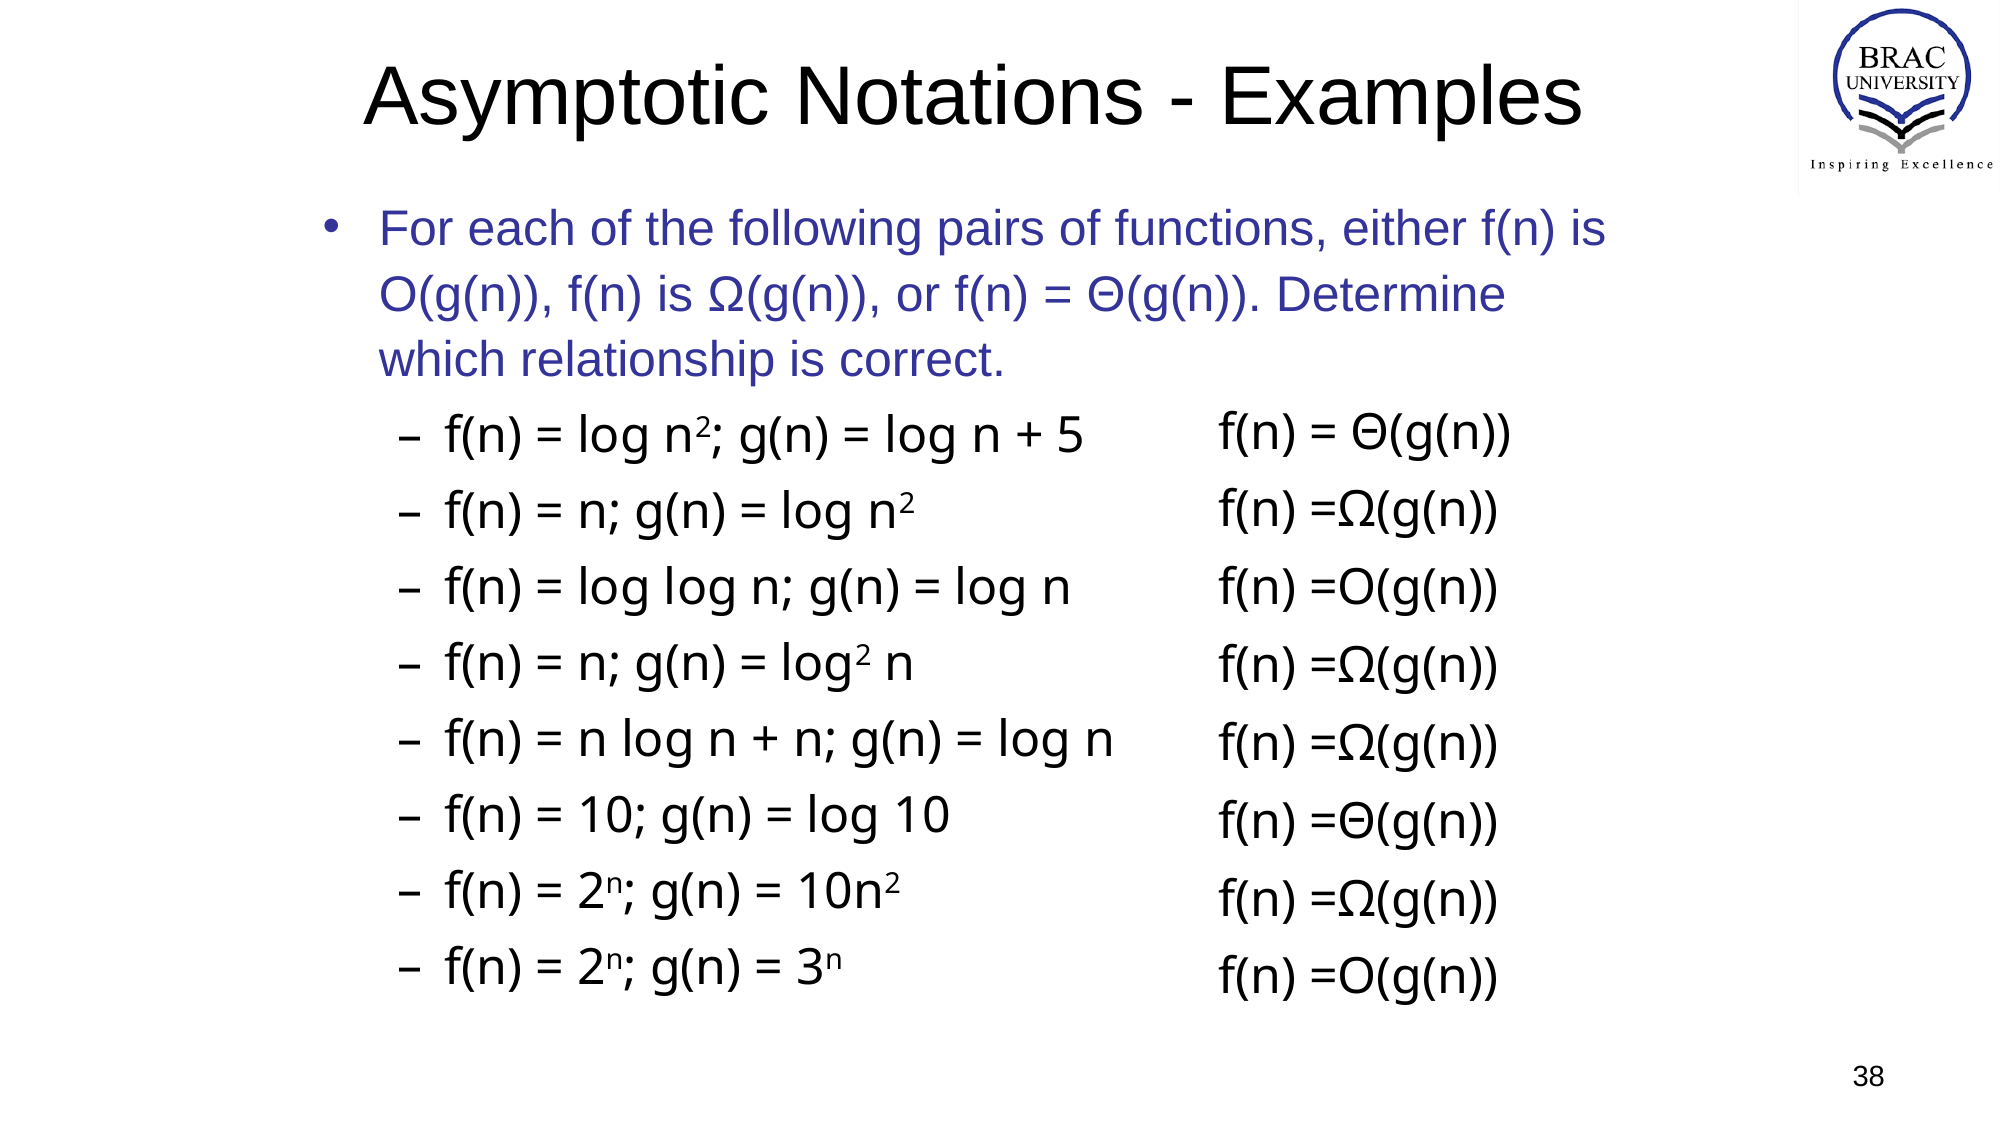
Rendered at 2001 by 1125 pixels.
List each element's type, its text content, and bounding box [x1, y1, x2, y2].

list For each of the following pairs of functions, either f(n) is O(g(n)), f(n) is Ω(g(n)), or f(n) = Θ(g(n)). Determine which relationship is correct. f(n) = log n2; g(n) = log n + 5 f(n) = n; g(n) = log n2 f(n) = log log n; g(n) = log n f(n) = n; g(n) = log2 n f(n) = n log n + n; g(n) = log n f(n) = 10; g(n) = log 10 f(n) = 2n; g(n) = 10n2 f(n) = 2n; g(n) = 3n [307, 181, 1658, 1102]
text_box f(n) =Ω(g(n)) [1203, 702, 1541, 778]
title Asymptotic Notations - Examples [74, 16, 1793, 166]
slide_number ‹#› [1433, 1049, 1900, 1103]
text_box f(n) =Ω(g(n)) [1203, 469, 1541, 545]
text_box f(n) =Θ(g(n)) [1203, 780, 1540, 856]
text_box f(n) =Ω(g(n)) [1203, 624, 1541, 700]
text_box f(n) =O(g(n)) [1203, 547, 1543, 623]
text_box f(n) =O(g(n)) [1203, 936, 1543, 1012]
picture [1798, 0, 2000, 196]
text_box f(n) = Θ(g(n)) [1203, 391, 1555, 467]
text_box f(n) =Ω(g(n)) [1203, 858, 1541, 934]
